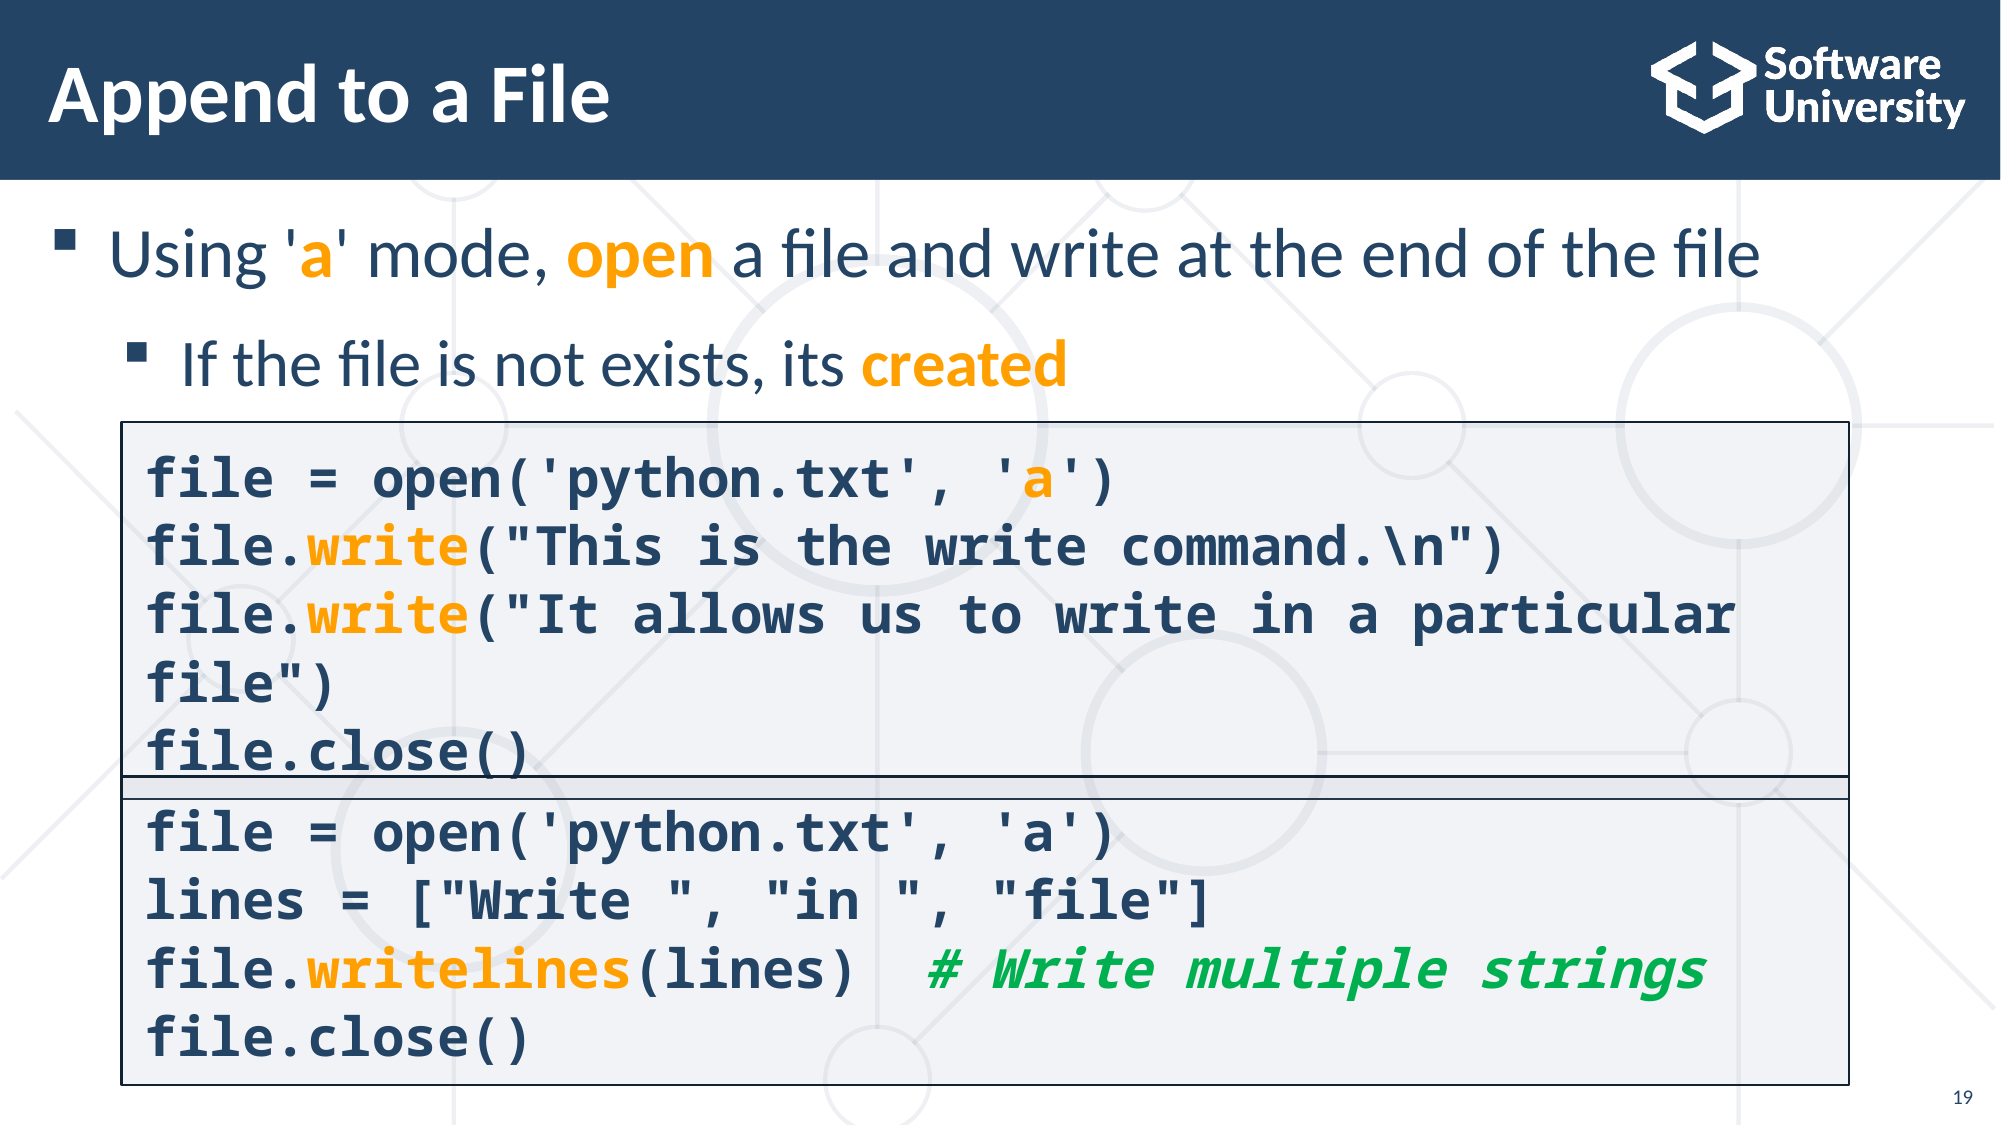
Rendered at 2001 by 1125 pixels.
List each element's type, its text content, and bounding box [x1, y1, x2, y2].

slide_number 19 [1927, 1067, 1989, 1117]
picture [1651, 41, 1966, 134]
text_box file = open('python.txt', 'a') file.write("This is the write command.\n") file.write("It allows us to write in a particular file") file.close() [121, 422, 1849, 776]
list Using 'a' mode, open a file and write at the end of the file If the file is not exists, its created [31, 196, 1970, 1104]
title Append to a File [31, 16, 1625, 162]
text_box file = open('python.txt', 'a') lines = ["Write ", "in ", "file"] file.writelines(lines) # Write multiple strings file.close() [121, 776, 1849, 1085]
